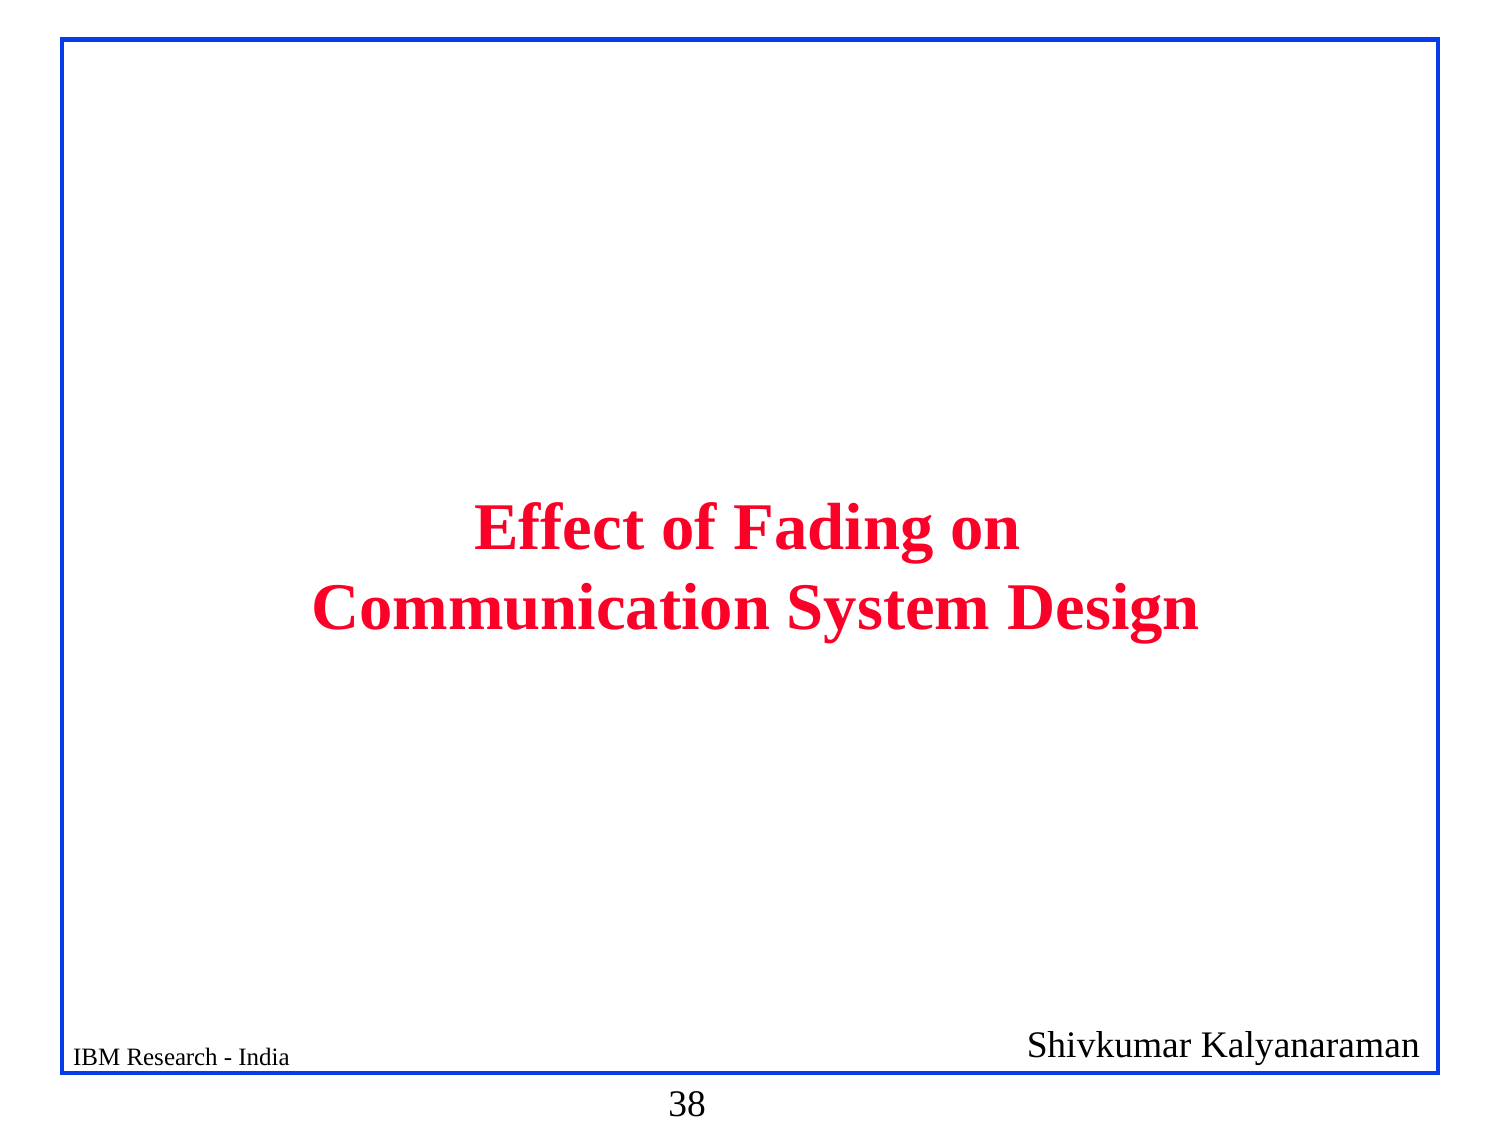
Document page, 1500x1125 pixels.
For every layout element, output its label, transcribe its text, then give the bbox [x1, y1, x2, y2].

title Effect of Fading on Communication System Design [74, 511, 1438, 651]
